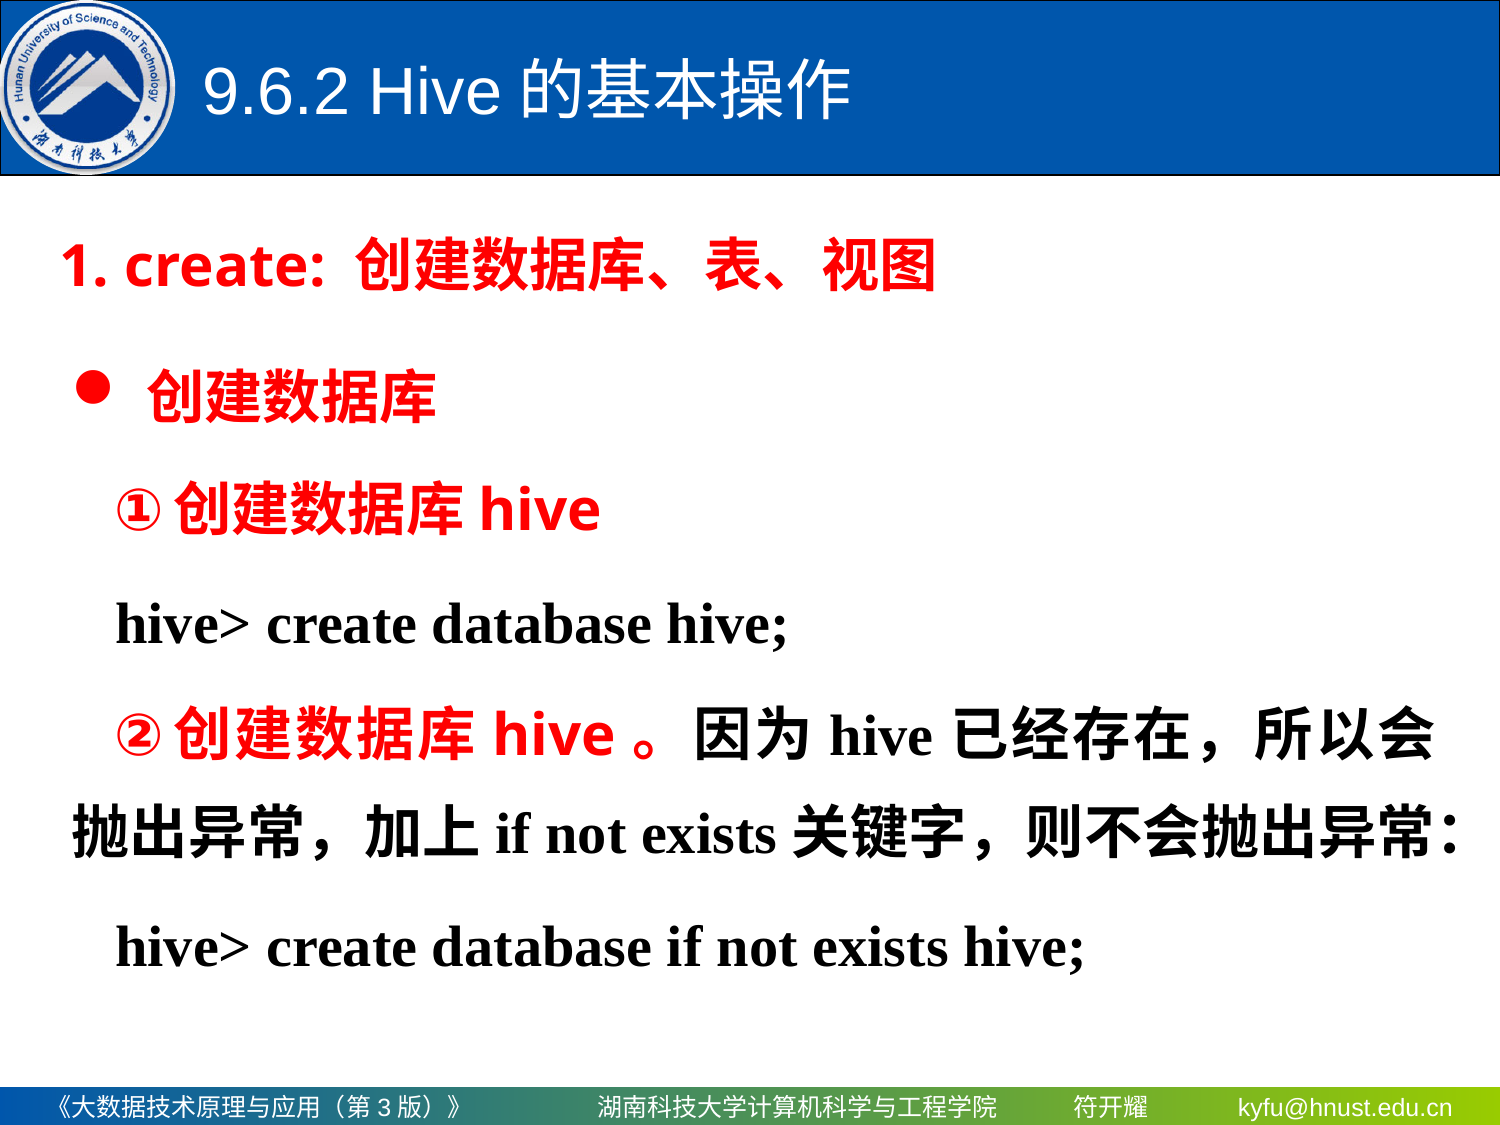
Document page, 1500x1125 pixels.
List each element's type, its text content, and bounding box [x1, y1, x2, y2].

text_box 1. create: 创建数据库、表、视图 [29, 185, 1451, 305]
picture [0, 0, 176, 175]
text_box 创建数据库 创建数据库hive hive> create database hive; 创建数据库hive。因为hive已经存在，所以会抛出异常，加上if not exists关键字，则不会抛出异常： hive> create database if not exists hive; [56, 324, 1450, 986]
title 9.6.2 Hive的基本操作 [187, 12, 1500, 163]
